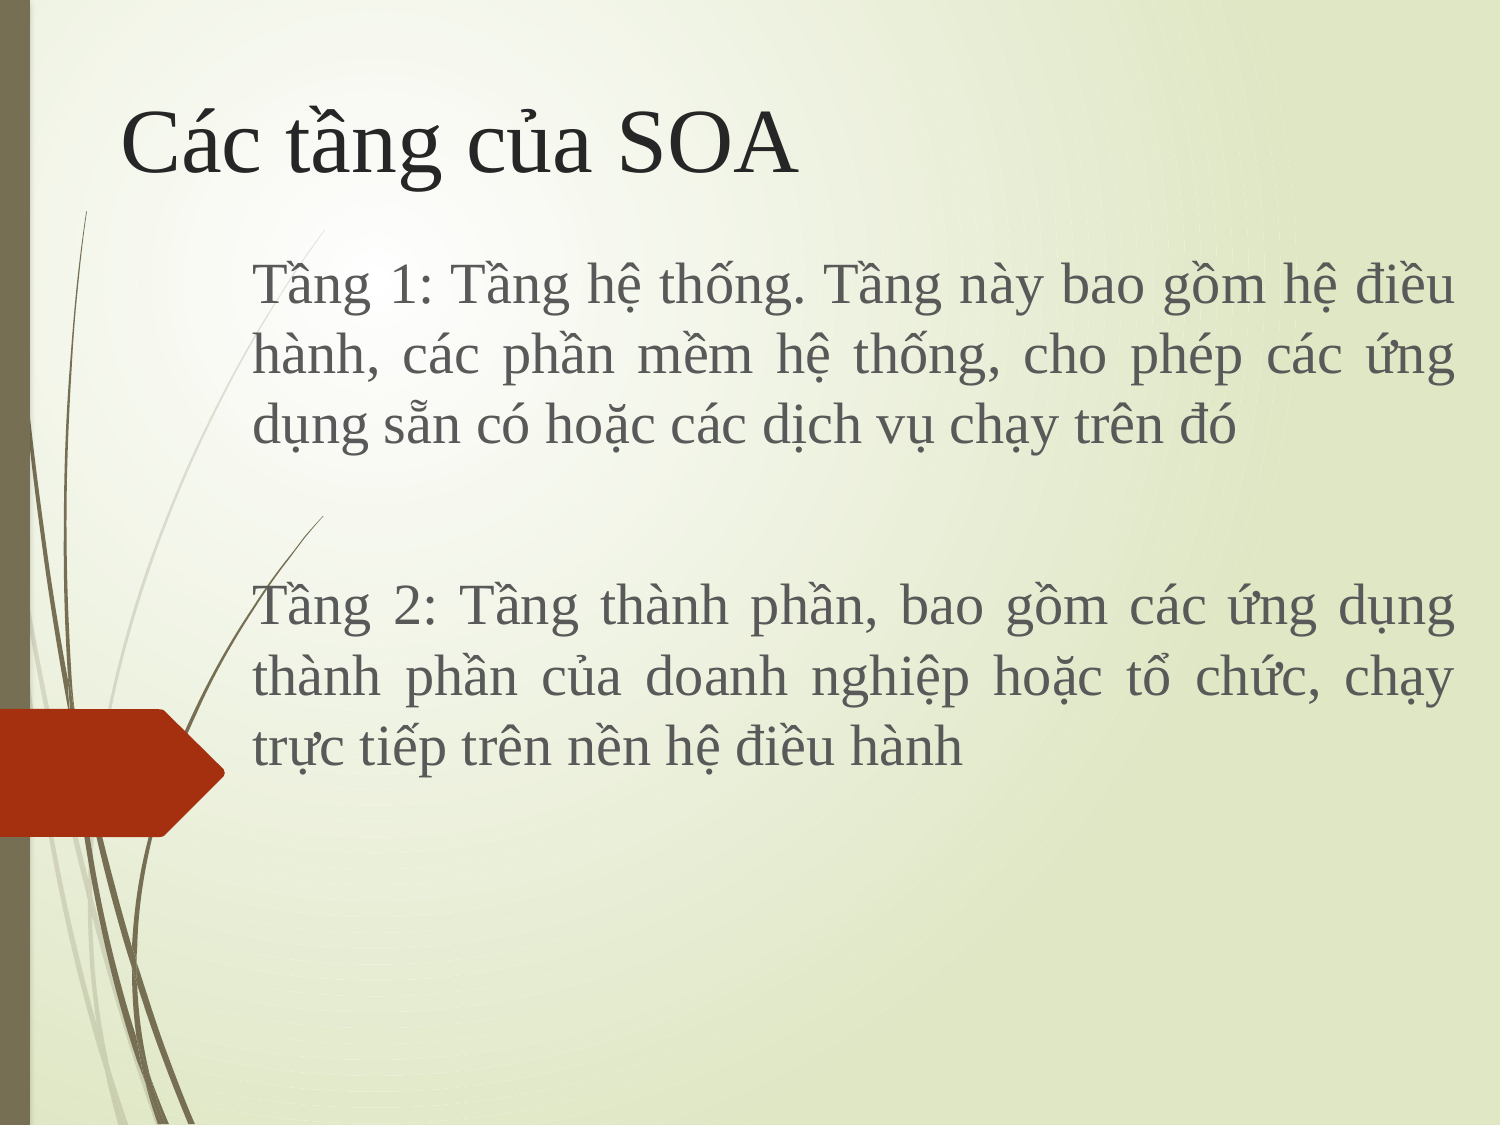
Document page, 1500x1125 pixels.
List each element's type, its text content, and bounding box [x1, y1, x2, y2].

subtitle Tầng 1: Tầng hệ thống. Tầng này bao gồm hệ điều hành, các phần mềm hệ thống, cho phép các ứng dụng sẵn có hoặc các dịch vụ chạy trên đó Tầng 2: Tầng thành phần, bao gồm các ứng dụng thành phần của doanh nghiệp hoặc tổ chức, chạy trực tiếp trên nền hệ điều hành [237, 237, 1471, 1063]
title Các tầng của SOA [75, 50, 1363, 200]
